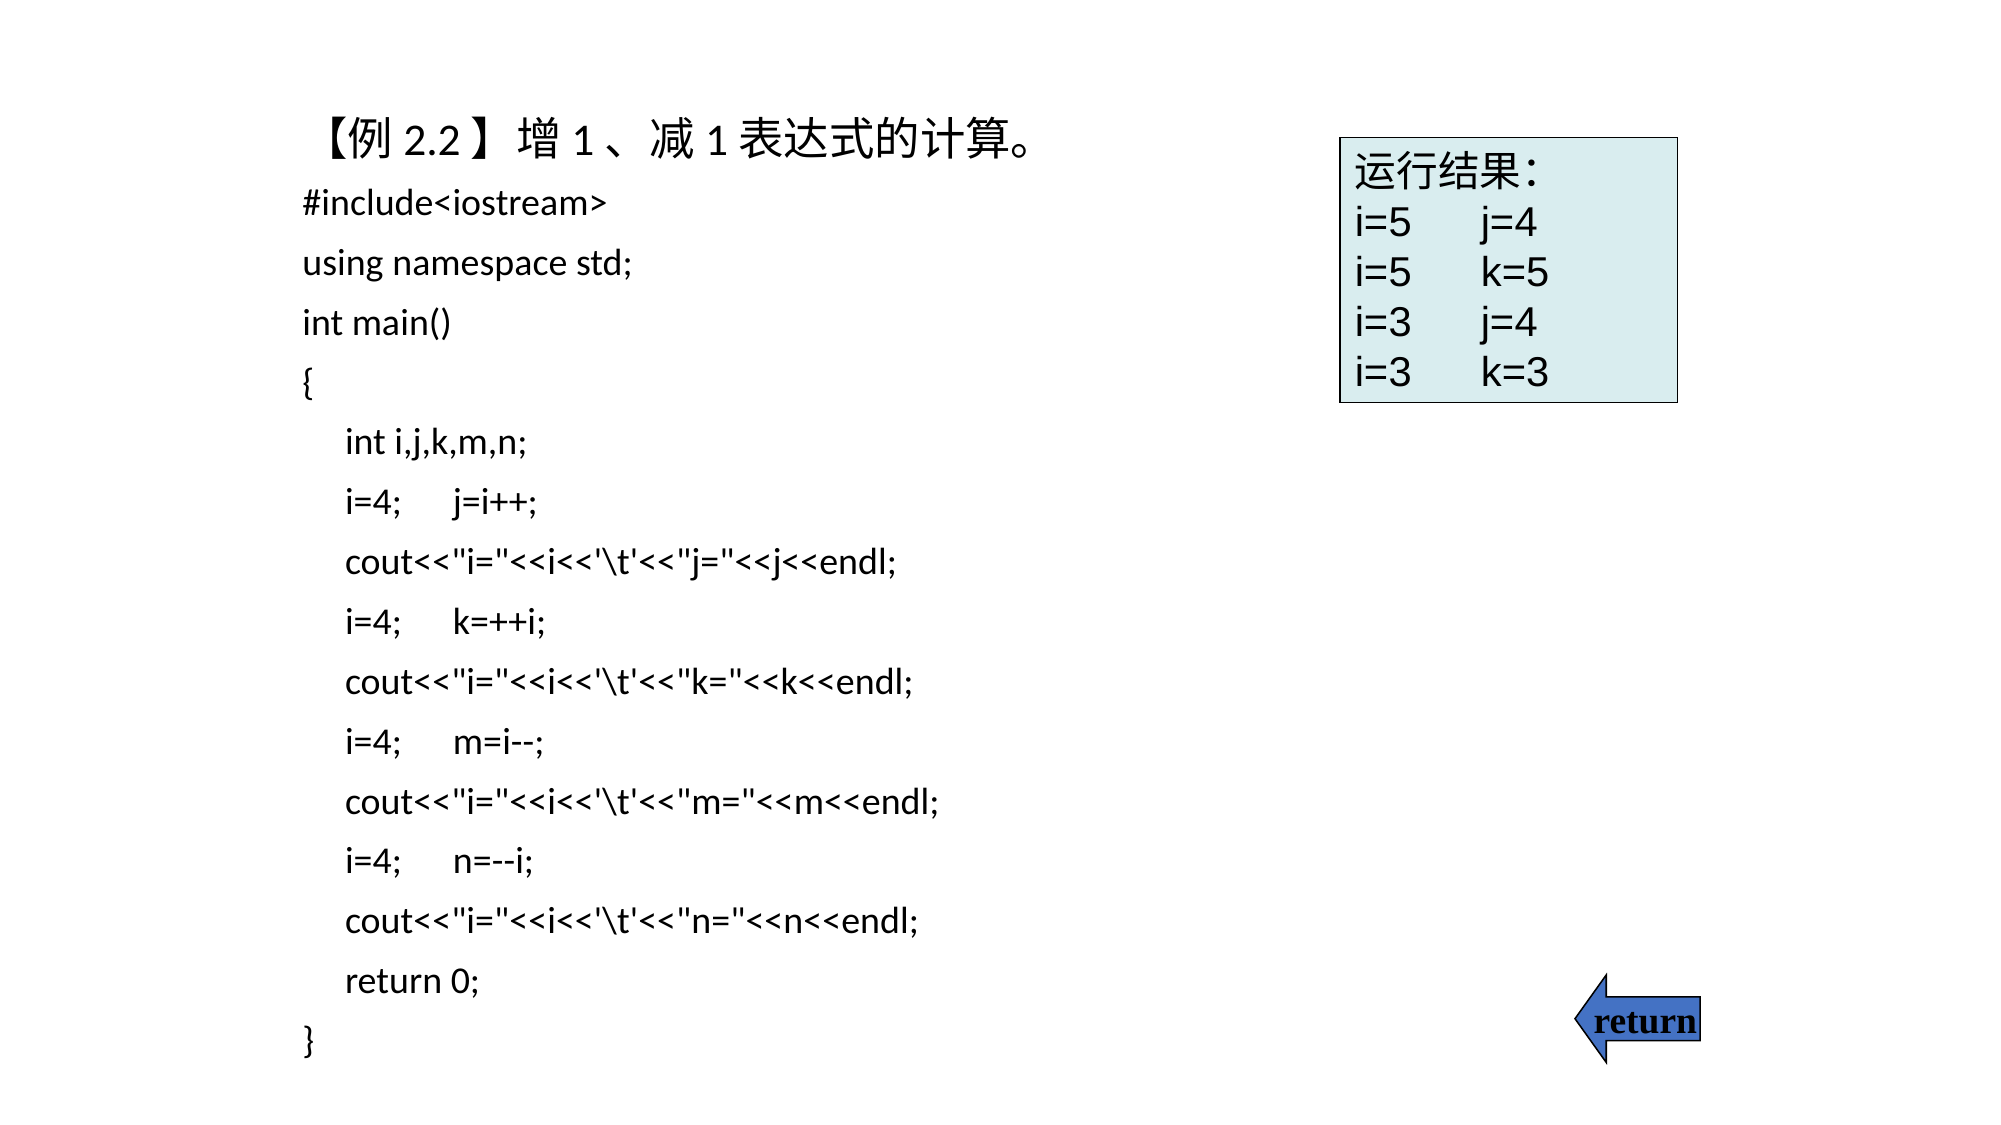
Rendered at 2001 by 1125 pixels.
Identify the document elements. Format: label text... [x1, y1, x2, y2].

list 【例2.2】增1、减1表达式的计算。 #include<iostream> using namespace std; int main() { int i,j,k,m,n; i=4; j=i++; cout<<"i="<<i<<'\t'<<"j="<<j<<endl; i=4; k=++i; cout<<"i="<<i<<'\t'<<"k="<<k<<endl; i=4; m=i--; cout<<"i="<<i<<'\t'<<"m="<<m<<endl; i=4; n=--i; cout<<"i="<<i<<'\t'<<"n="<<n<<endl; return 0; } [287, 112, 1713, 1075]
text_box 运行结果： i=5 j=4 i=5 k=5 i=3 j=4 i=3 k=3 [1340, 137, 1678, 403]
text_box return [1575, 974, 1701, 1063]
